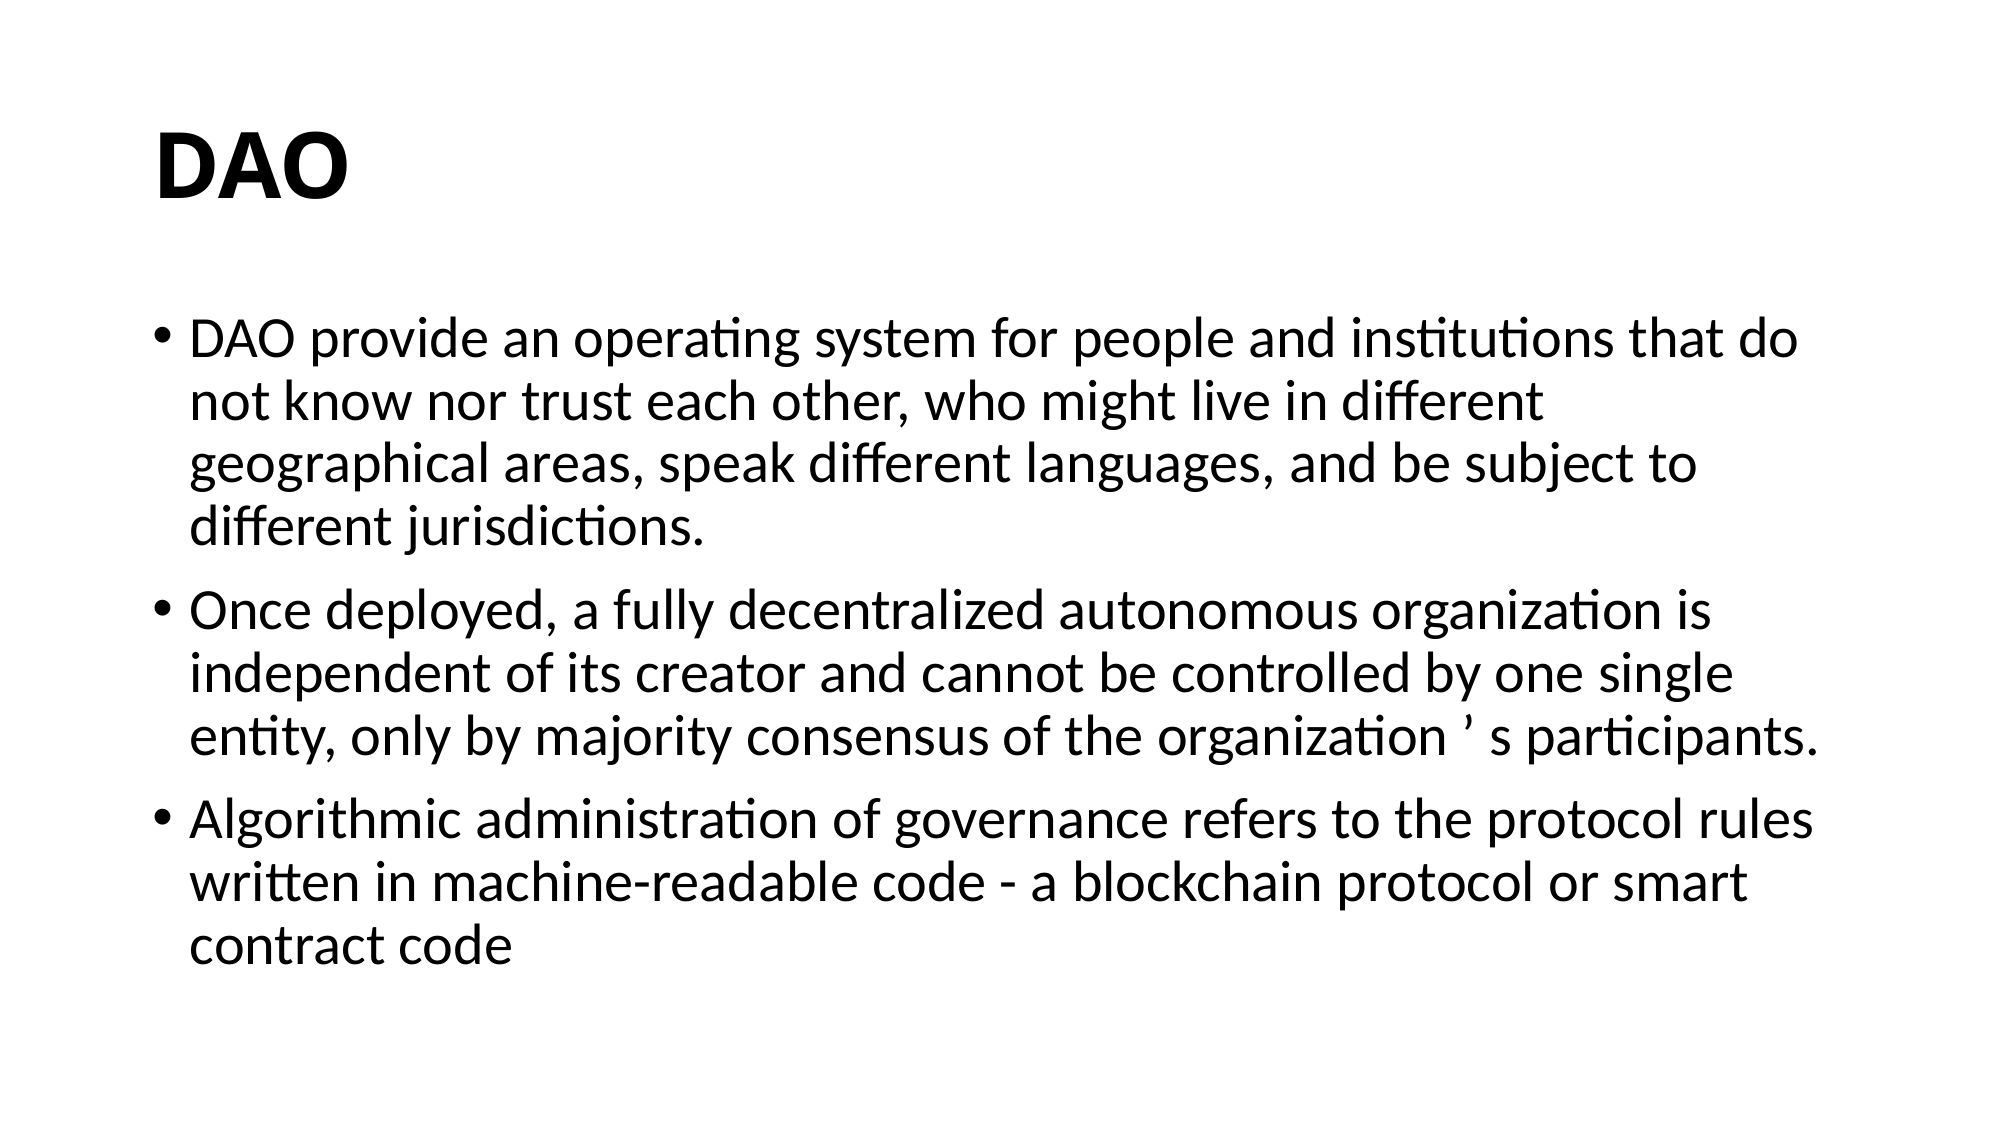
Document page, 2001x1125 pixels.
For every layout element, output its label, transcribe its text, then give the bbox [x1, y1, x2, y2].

title DAO [137, 59, 1863, 278]
list DAO provide an operating system for people and institutions that do not know nor trust each other, who might live in different geographical areas, speak different languages, and be subject to different jurisdictions. Once deployed, a fully decentralized autonomous organization is independent of its creator and cannot be controlled by one single entity, only by majority consensus of the organization ’ s participants. Algorithmic administration of governance refers to the protocol rules written in machine-readable code - a blockchain protocol or smart contract code [137, 299, 1863, 1014]
